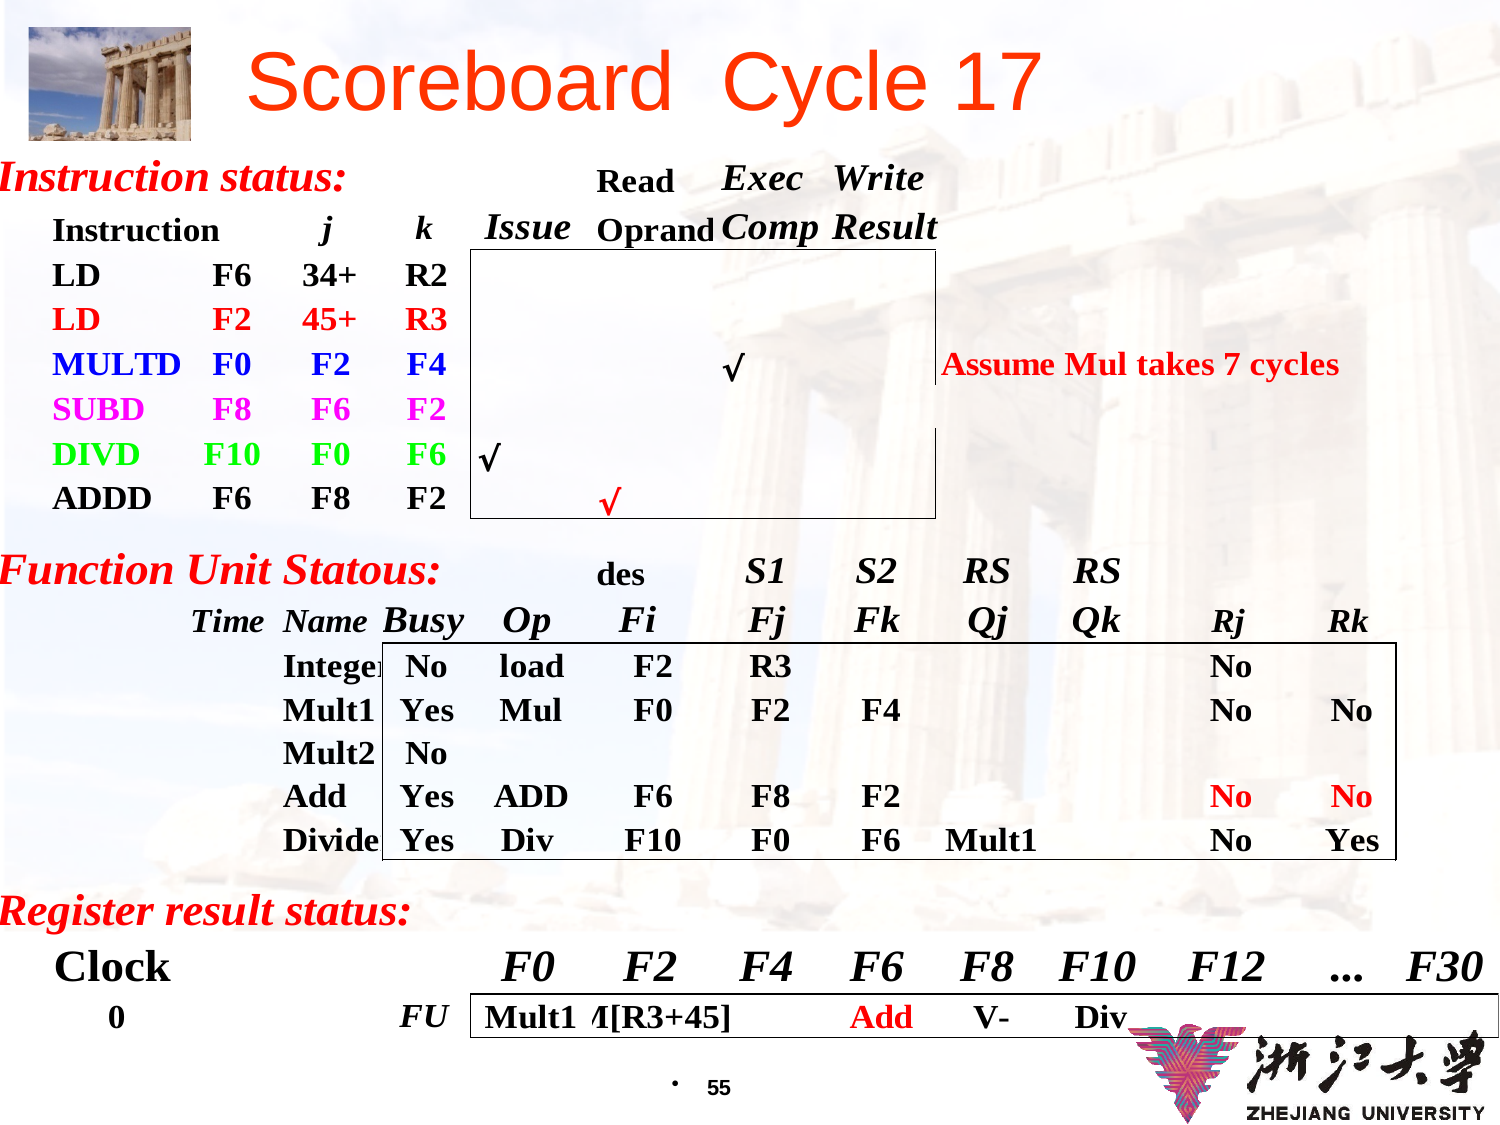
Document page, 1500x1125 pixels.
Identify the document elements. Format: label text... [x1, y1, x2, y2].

picture [0, 0, 1500, 145]
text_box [0, 145, 1500, 1125]
title Scoreboard Cycle 17 [230, 12, 1350, 141]
